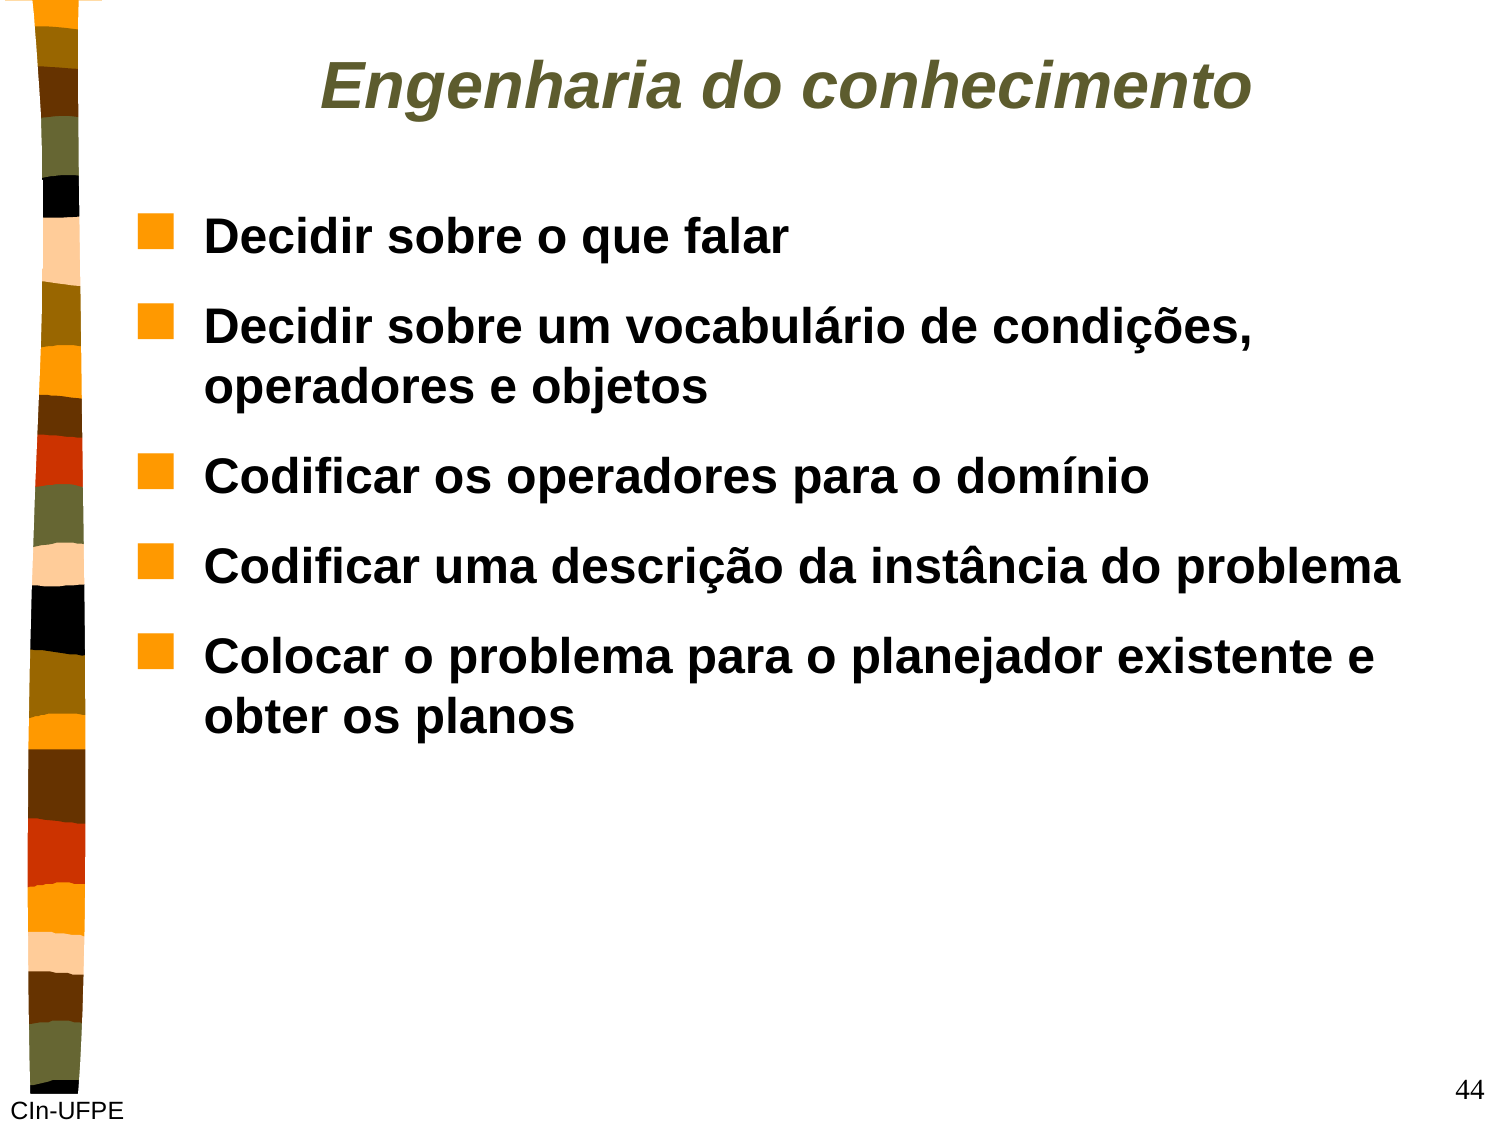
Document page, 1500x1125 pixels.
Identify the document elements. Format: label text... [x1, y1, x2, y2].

list Decidir sobre o que falar Decidir sobre um vocabulário de condições, operadores e objetos Codificar os operadores para o domínio Codificar uma descrição da instância do problema Colocar o problema para o planejador existente e obter os planos [126, 196, 1436, 1059]
title Engenharia do conhecimento [115, 49, 1460, 127]
slide_number 44 [1362, 1049, 1500, 1125]
